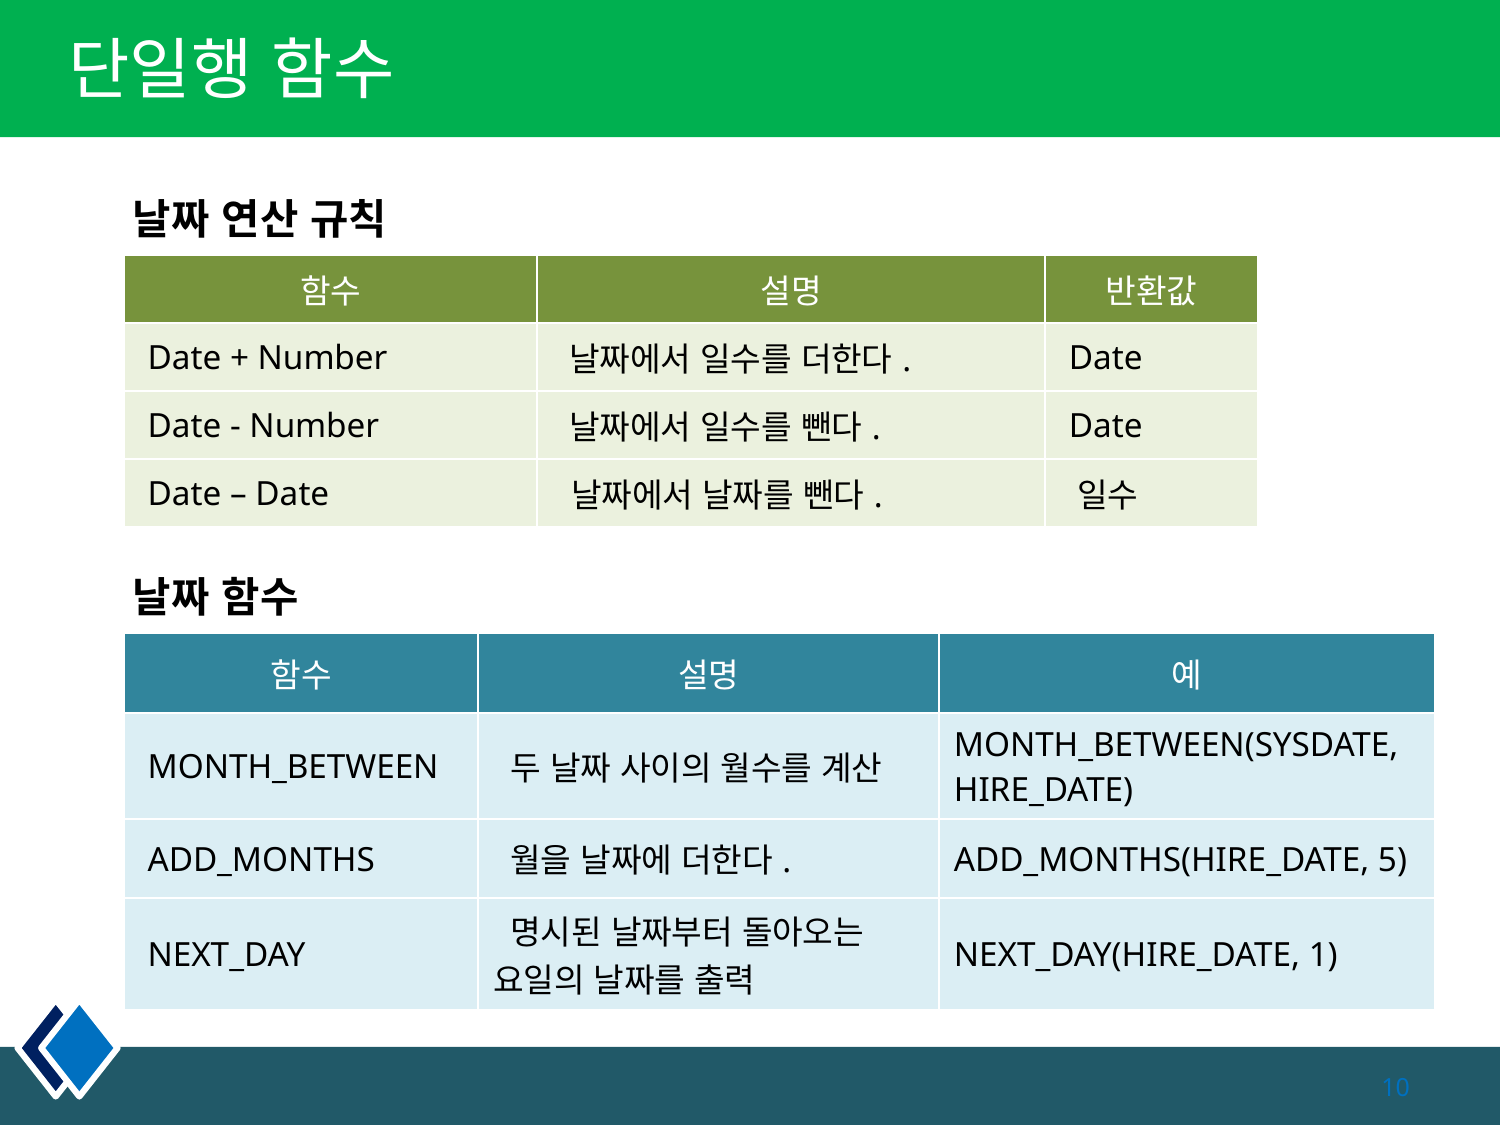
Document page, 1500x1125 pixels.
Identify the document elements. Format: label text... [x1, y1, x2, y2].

table_header 설명 [479, 634, 938, 712]
table_cell 일수 [1046, 460, 1257, 526]
title 단일행 함수 [0, 0, 939, 138]
table_header 함수 [125, 256, 536, 322]
table_cell 월을 날짜에 더한다. [479, 820, 938, 897]
table_cell MONTH_BETWEEN [125, 714, 477, 818]
table_cell Date [1046, 392, 1257, 458]
table_header 예 [940, 634, 1434, 712]
table_cell 명시된 날짜부터 돌아오는 요일의 날짜를 출력 [479, 899, 938, 1009]
table_cell 날짜에서 일수를 더한다. [538, 324, 1044, 390]
table_cell 날짜에서 날짜를 뺀다. [538, 460, 1044, 526]
table_cell Date + Number [125, 324, 536, 390]
table_cell NEXT_DAY [125, 899, 477, 1009]
text_box 날짜 연산 규칙 [100, 160, 455, 244]
table_header 함수 [125, 634, 477, 712]
text_box 날짜 함수 [100, 538, 455, 622]
table_cell ADD_MONTHS [125, 820, 477, 897]
table_cell NEXT_DAY(HIRE_DATE, 1) [940, 899, 1434, 1009]
table_cell 날짜에서 일수를 뺀다. [538, 392, 1044, 458]
table_cell Date - Number [125, 392, 536, 458]
table_cell MONTH_BETWEEN(SYSDATE, HIRE_DATE) [940, 714, 1434, 818]
table_cell Date – Date [125, 460, 536, 526]
table_cell ADD_MONTHS(HIRE_DATE, 5) [940, 820, 1434, 897]
table_header 반환값 [1046, 256, 1257, 322]
table_cell 두 날짜 사이의 월수를 계산 [479, 714, 938, 818]
slide_number 10 [1340, 1058, 1425, 1119]
table_cell Date [1046, 324, 1257, 390]
table_header 설명 [538, 256, 1044, 322]
